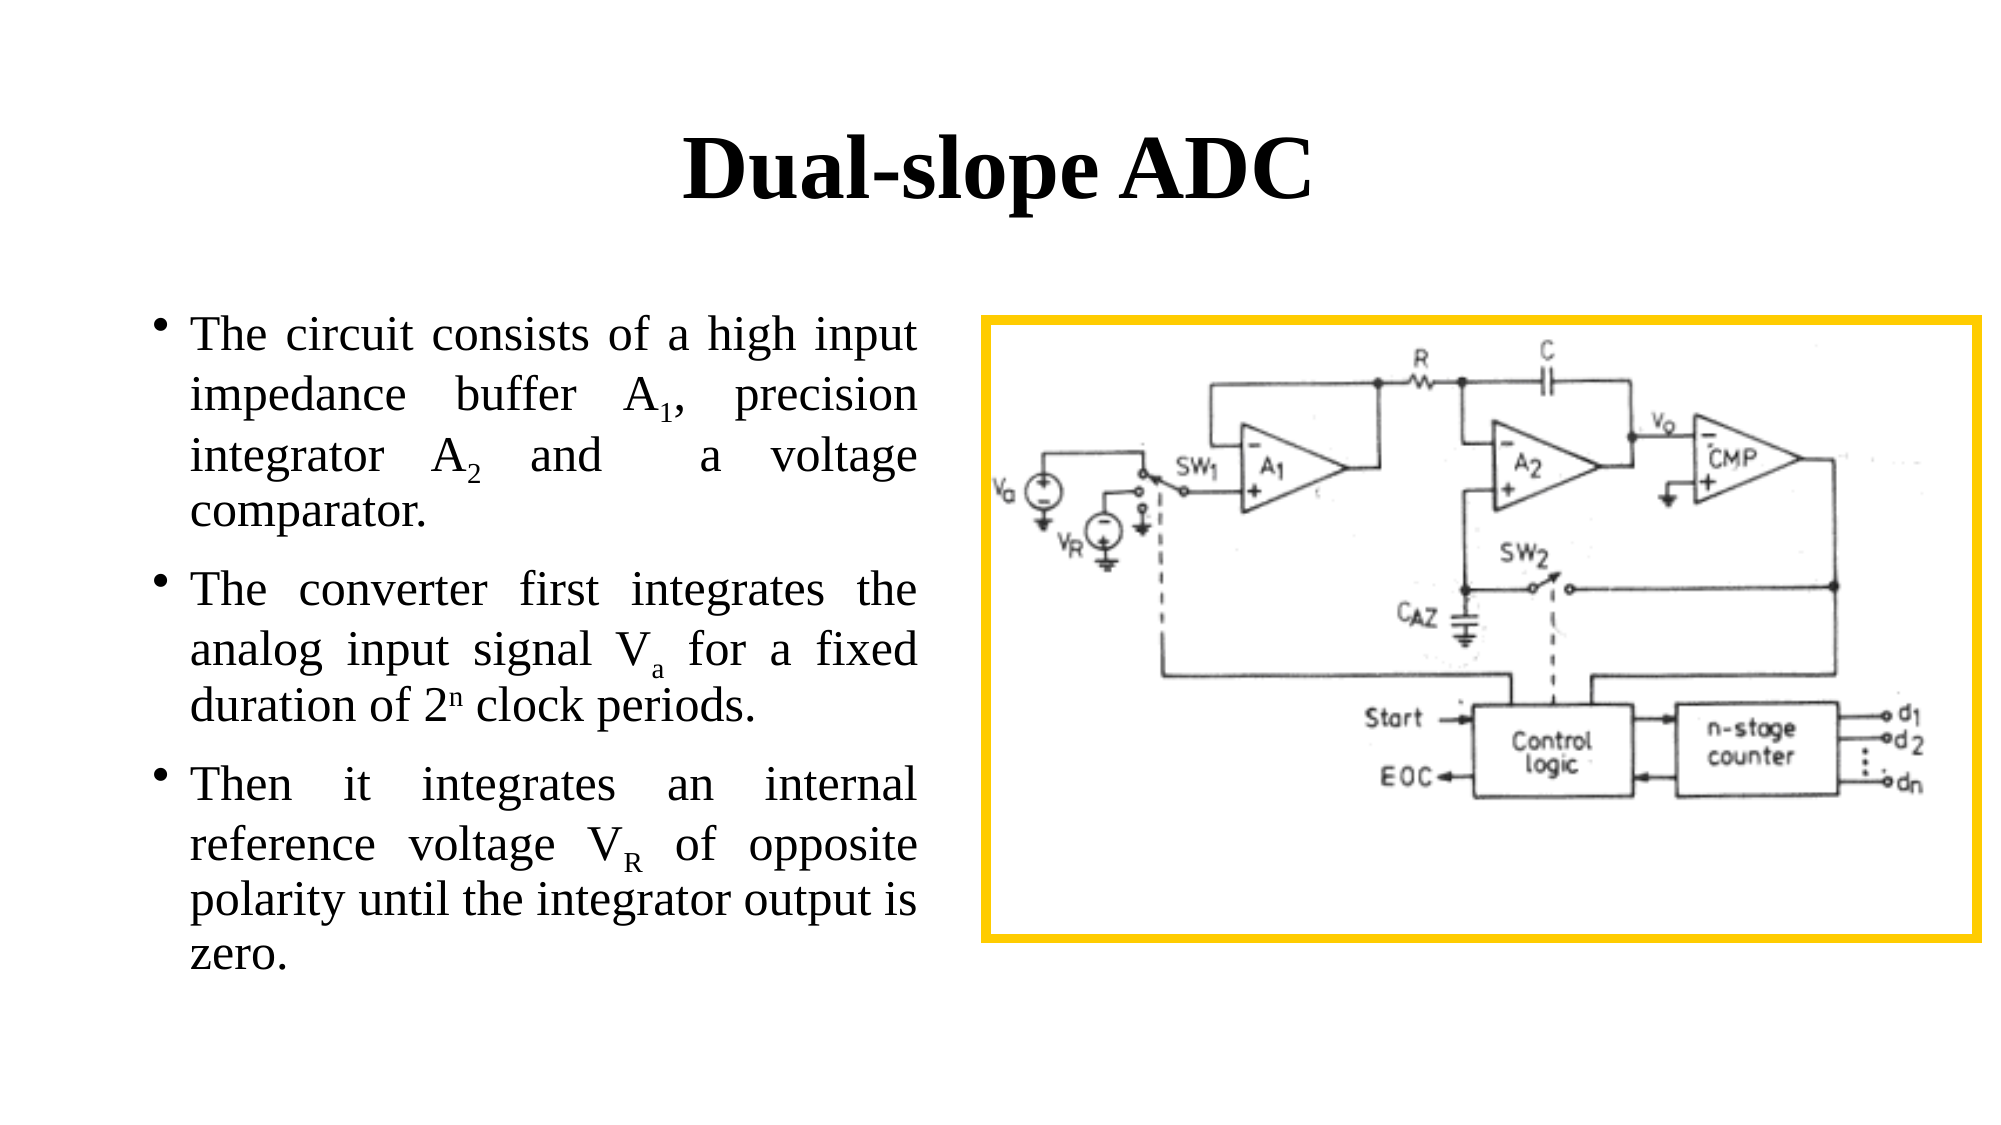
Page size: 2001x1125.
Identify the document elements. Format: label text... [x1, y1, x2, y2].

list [990, 324, 1973, 934]
list The circuit consists of a high input impedance buffer A1, precision integrator A2 and a voltage comparator. The converter first integrates the analog input signal Va for a fixed duration of 2n clock periods. Then it integrates an internal reference voltage VR of opposite polarity until the integrator output is zero. [137, 299, 934, 1014]
title Dual-slope ADC [137, 59, 1863, 278]
